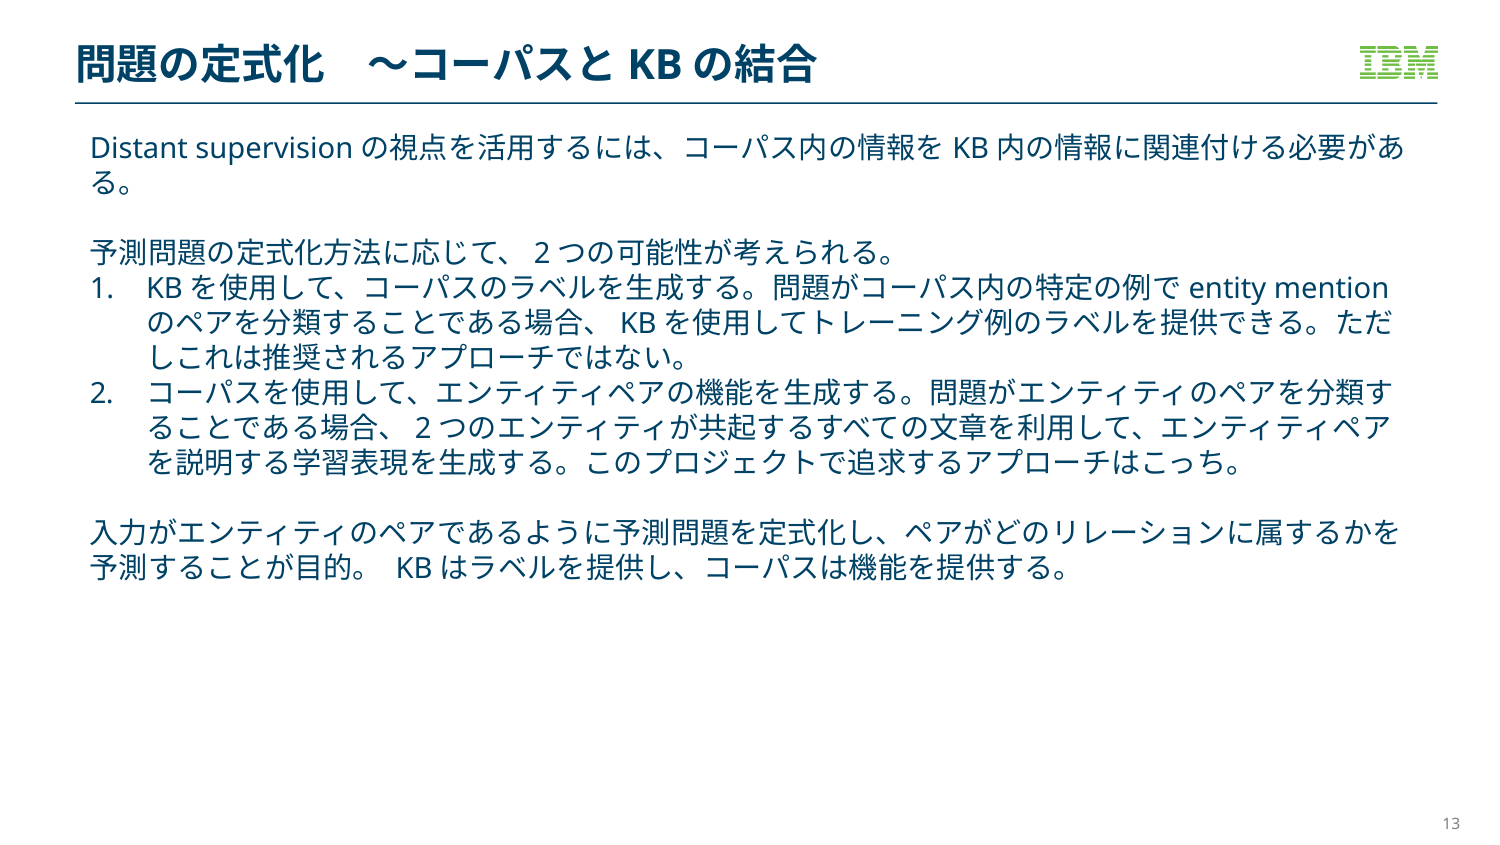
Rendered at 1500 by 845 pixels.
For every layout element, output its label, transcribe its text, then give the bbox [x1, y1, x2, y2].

list Distant supervisionの視点を活用するには、コーパス内の情報をKB内の情報に関連付ける必要がある。 予測問題の定式化方法に応じて、2つの可能性が考えられる。 KBを使用して、コーパスのラベルを生成する。問題がコーパス内の特定の例でentity mentionのペアを分類することである場合、KBを使用してトレーニング例のラベルを提供できる。ただしこれは推奨されるアプローチではない。 コーパスを使用して、エンティティペアの機能を生成する。問題がエンティティのペアを分類することである場合、2つのエンティティが共起するすべての文章を利用して、エンティティペアを説明する学習表現を生成する。このプロジェクトで追求するアプローチはこっち。 入力がエンティティのペアであるように予測問題を定式化し、ペアがどのリレーションに属するかを予測することが目的。 KBはラベルを提供し、コーパスは機能を提供する。 [75, 122, 1425, 698]
slide_number 13 [1125, 806, 1475, 836]
picture [1425, 46, 1438, 79]
title 問題の定式化 ～コーパスとKBの結合 [75, 36, 1425, 89]
